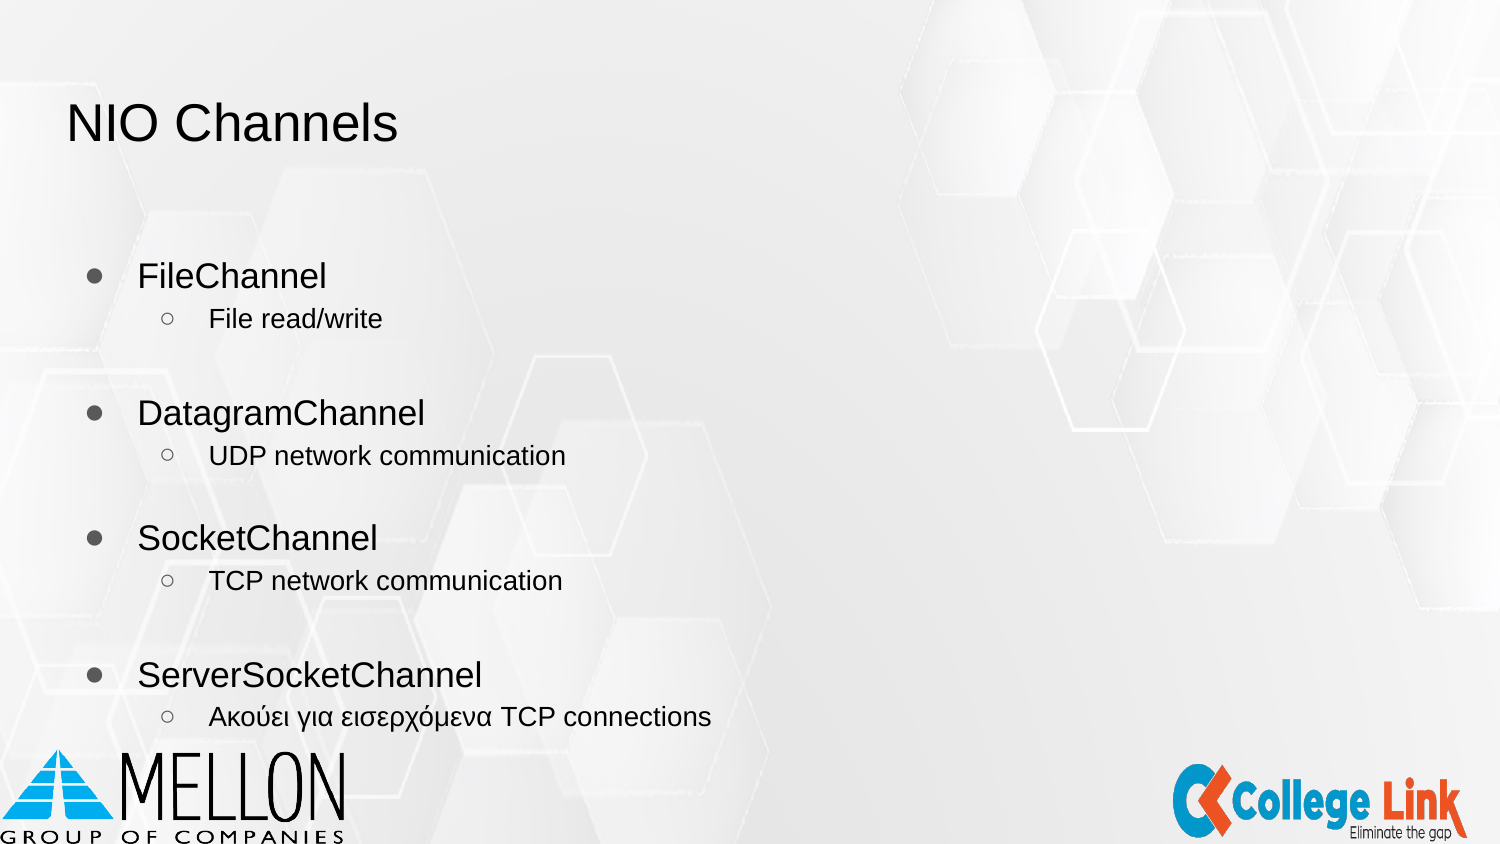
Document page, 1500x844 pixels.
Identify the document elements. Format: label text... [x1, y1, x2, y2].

title NIO Channels [51, 72, 1449, 167]
picture [0, 0, 1500, 844]
list FileChannel File read/write DatagramChannel UDP network communication SocketChannel TCP network communication ServerSocketChannel Ακούει για εισερχόμενα TCP connections [51, 189, 1449, 750]
